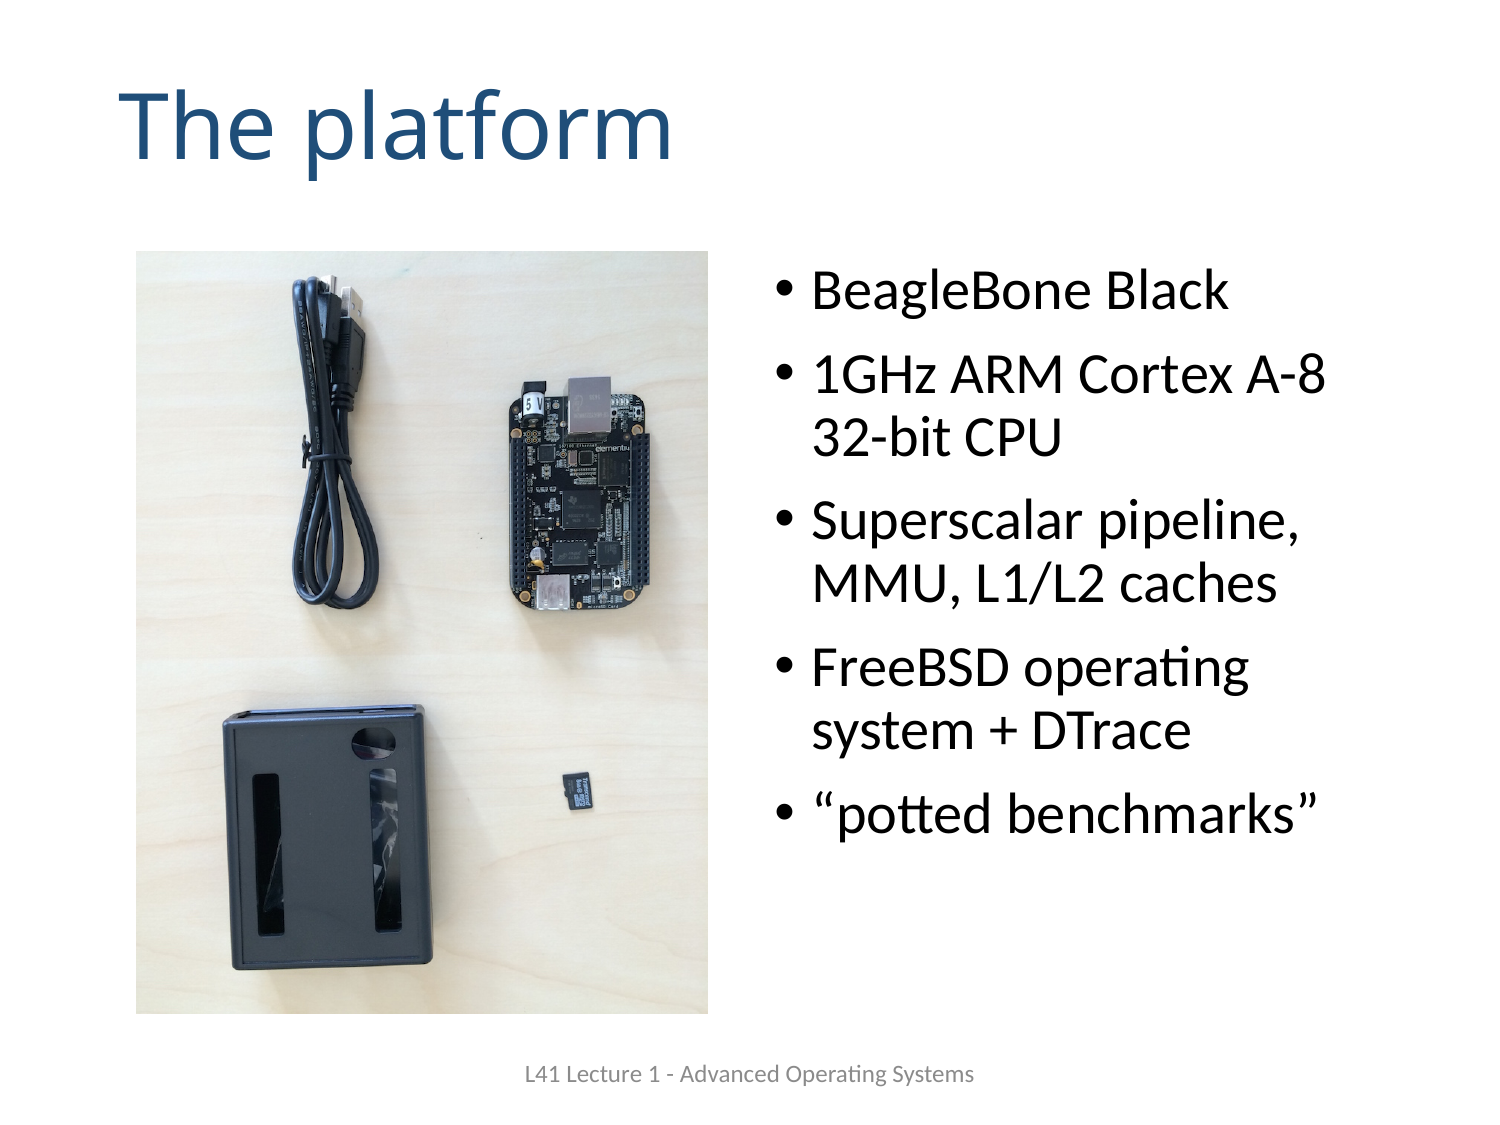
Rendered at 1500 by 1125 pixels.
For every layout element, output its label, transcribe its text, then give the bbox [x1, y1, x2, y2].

title The platform [103, 38, 1397, 222]
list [136, 251, 708, 1014]
footer L41 Lecture 1 - Advanced Operating Systems [496, 1042, 1004, 1103]
list BeagleBone Black 1GHz ARM Cortex A-8 32-bit CPU Superscalar pipeline, MMU, L1/L2 caches FreeBSD operating system + DTrace “potted benchmarks” [759, 251, 1397, 1014]
